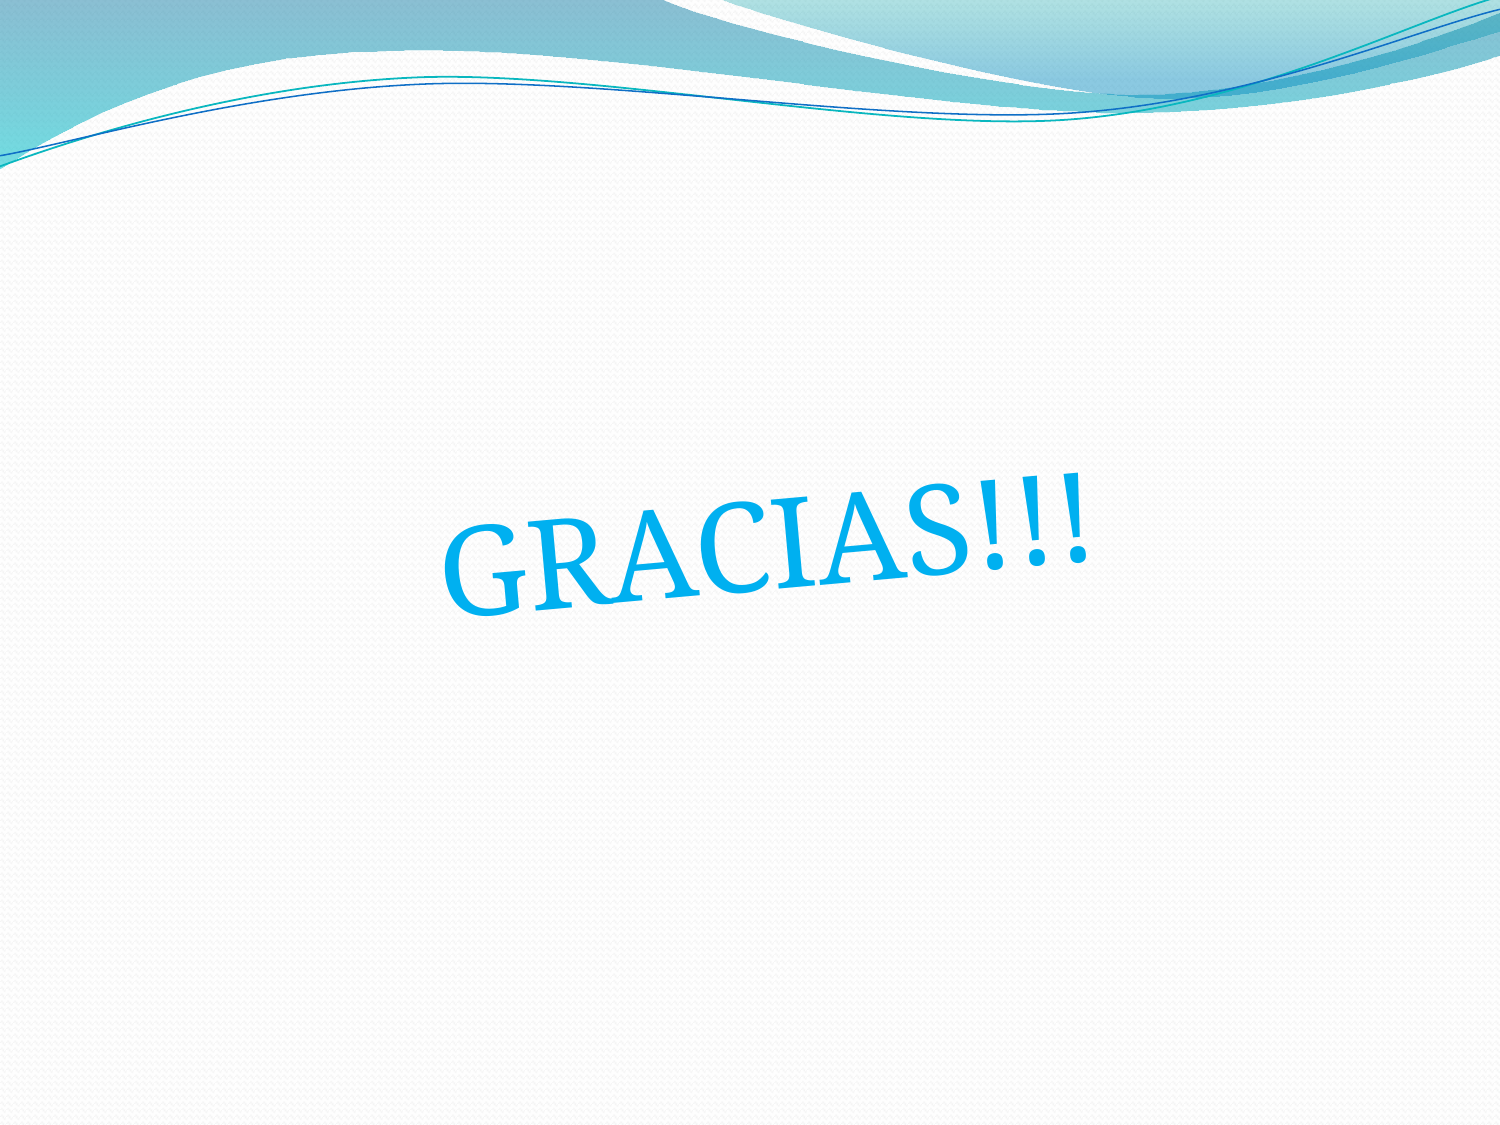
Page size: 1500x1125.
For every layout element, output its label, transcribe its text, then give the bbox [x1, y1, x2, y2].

list GRACIAS!!! [218, 409, 1322, 740]
